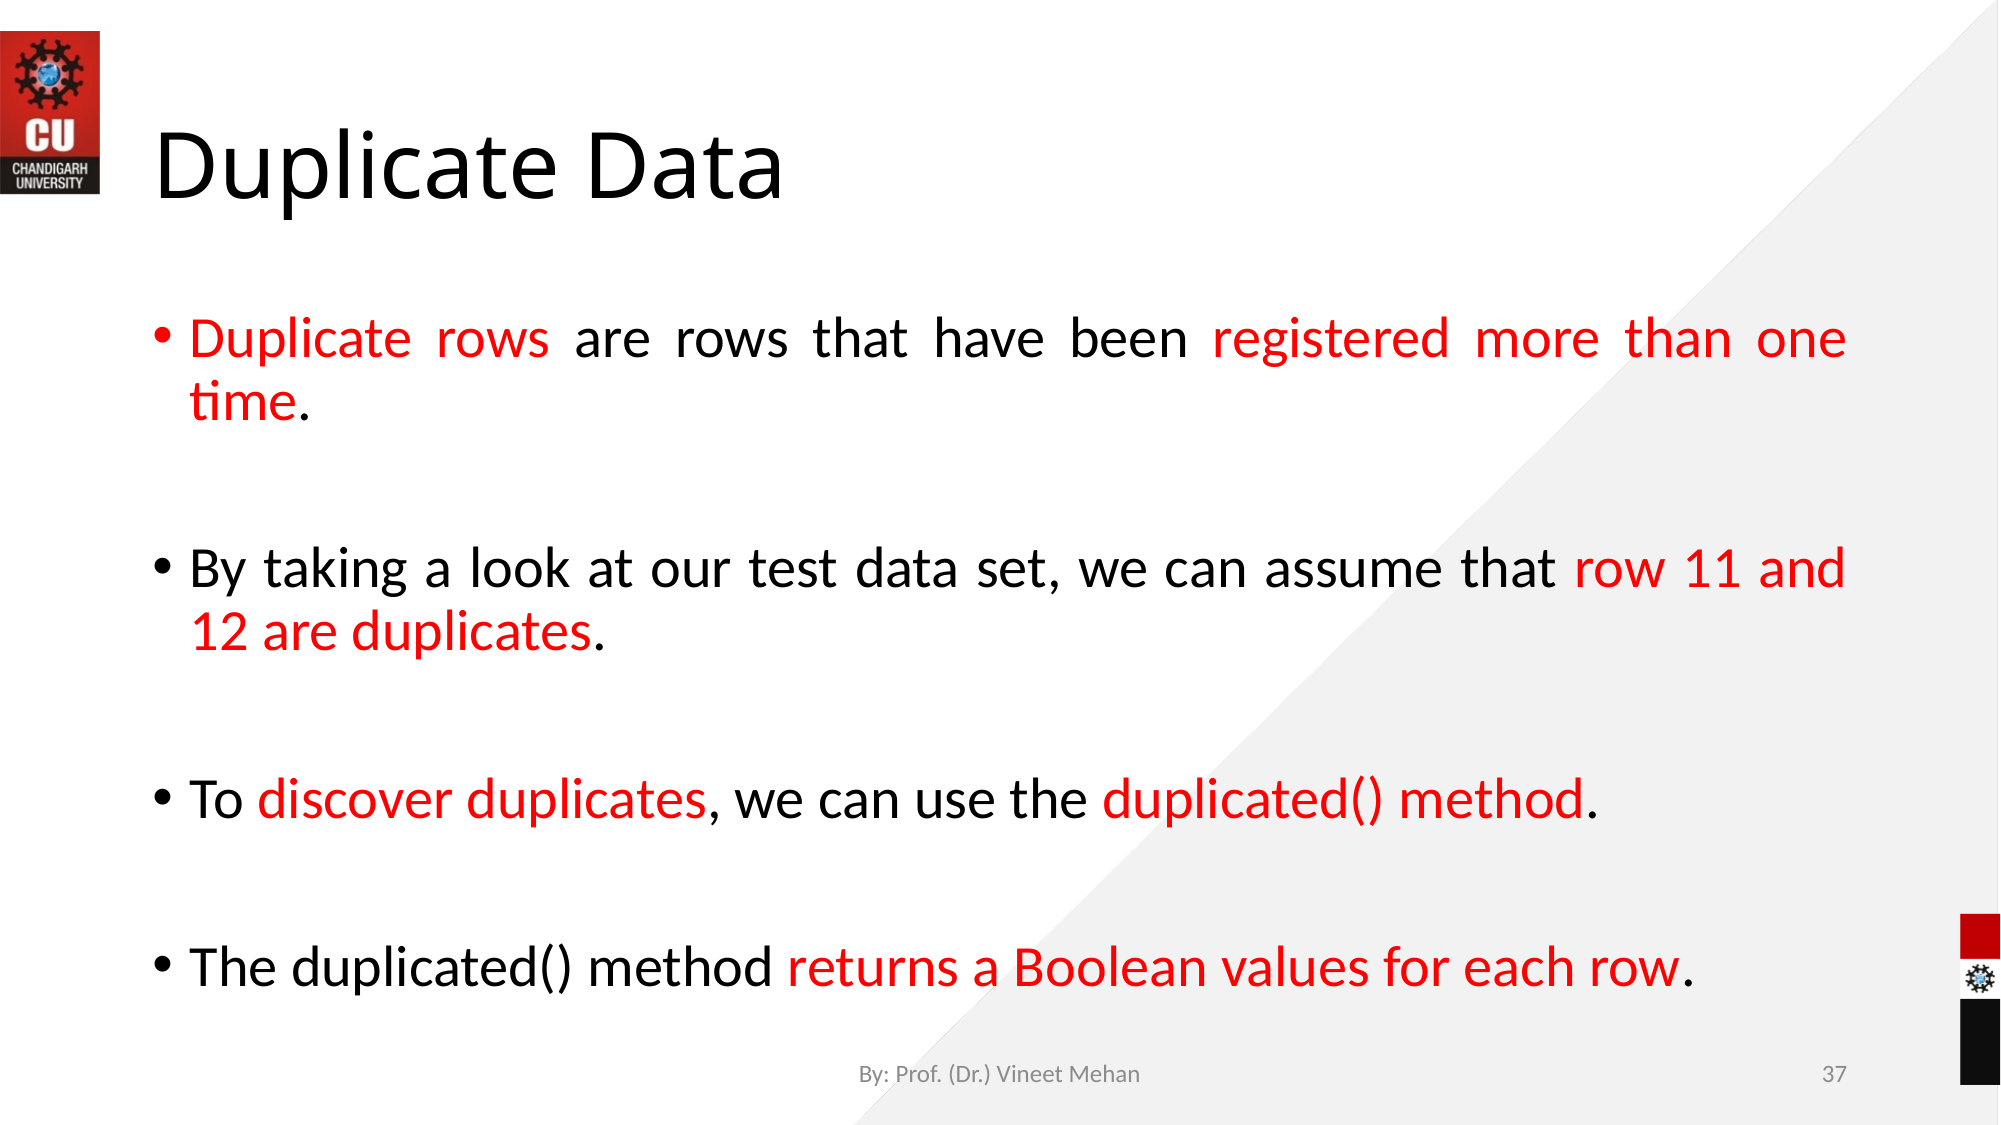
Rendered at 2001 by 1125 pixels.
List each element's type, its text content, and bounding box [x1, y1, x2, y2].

title Duplicate Data [137, 59, 1863, 278]
picture [0, 0, 2001, 1125]
footer By: Prof. (Dr.) Vineet Mehan [662, 1042, 1338, 1103]
slide_number 37 [1412, 1042, 1863, 1103]
list Duplicate rows are rows that have been registered more than one time. By taking a look at our test data set, we can assume that row 11 and 12 are duplicates. To discover duplicates, we can use the duplicated() method. The duplicated() method returns a Boolean values for each row. [137, 299, 1863, 1014]
